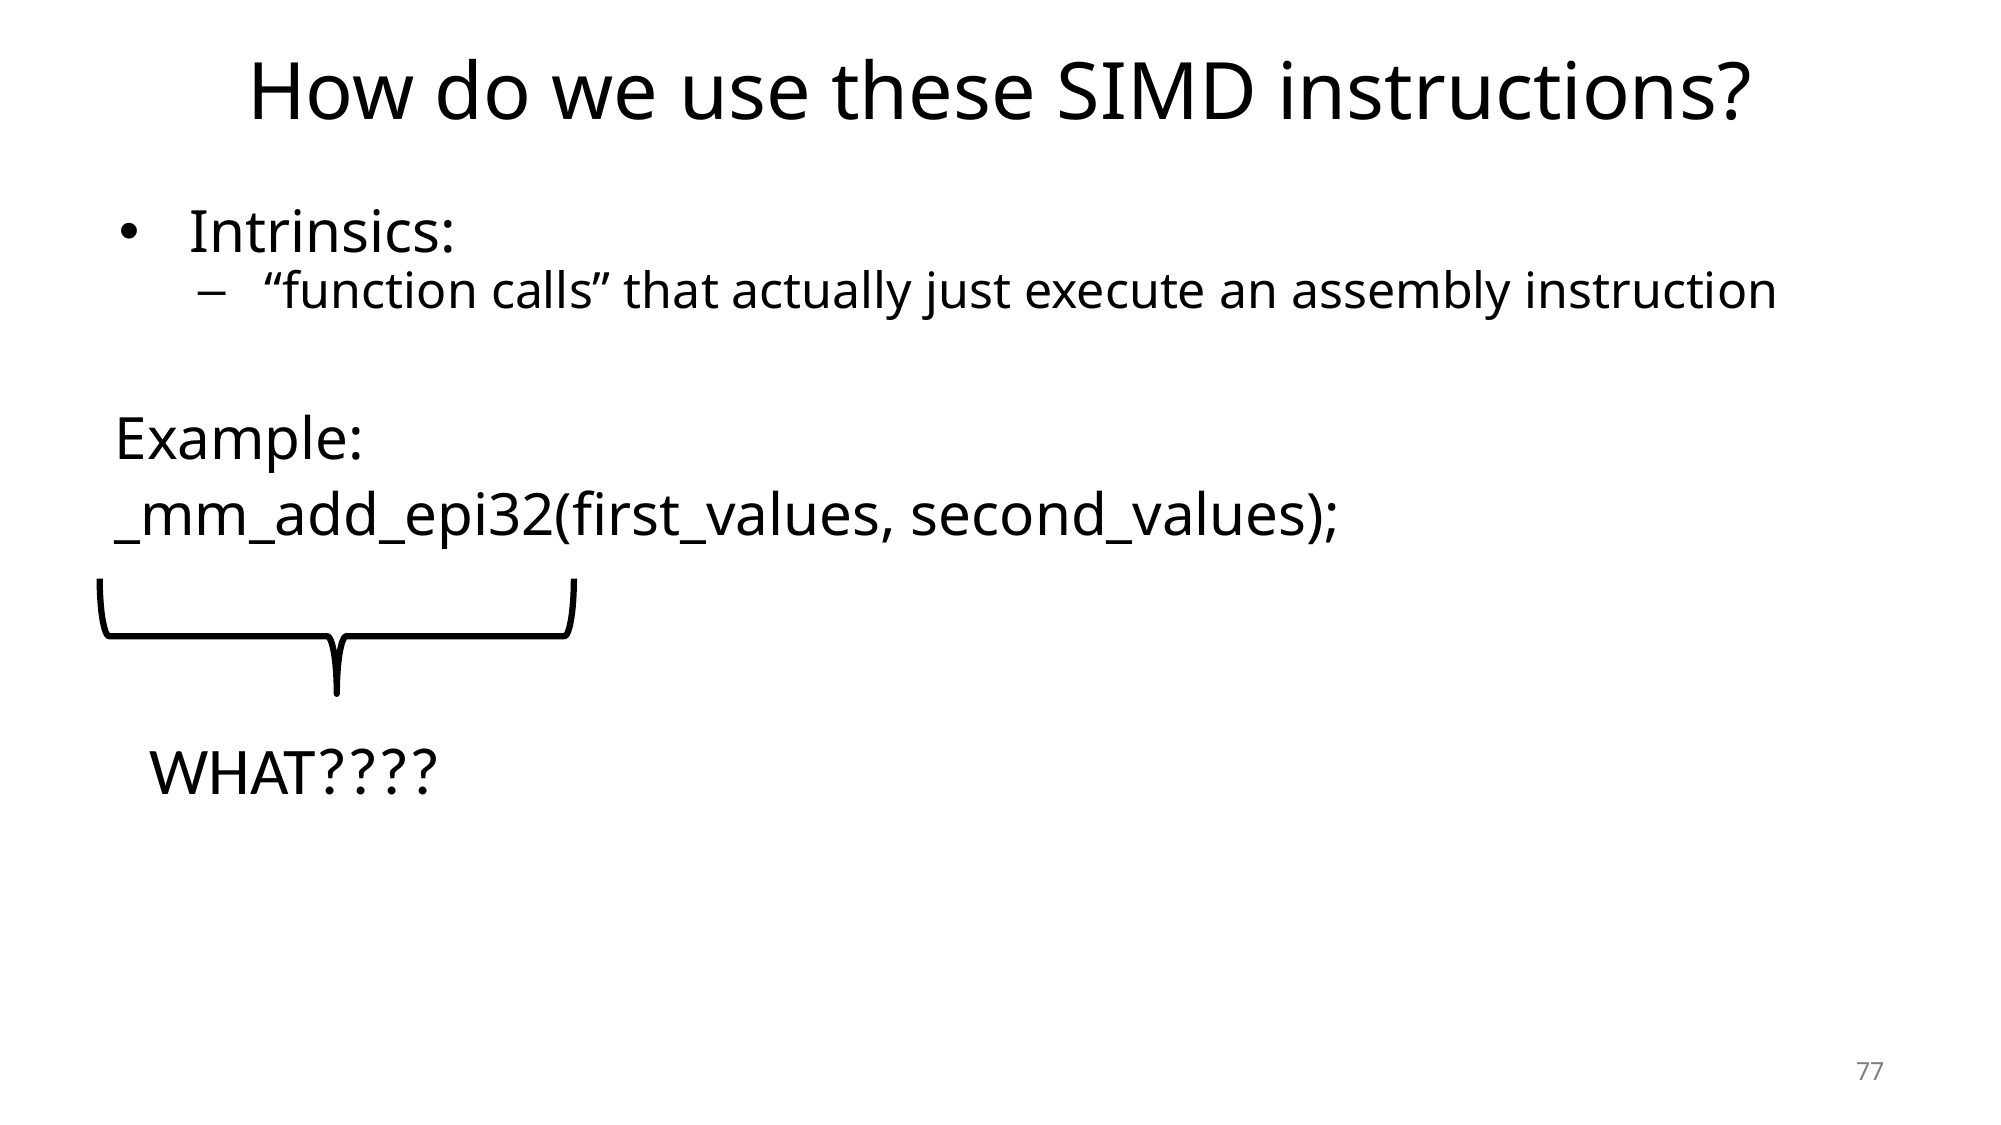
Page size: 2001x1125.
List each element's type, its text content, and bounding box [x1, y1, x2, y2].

text_box [99, 578, 574, 694]
slide_number 77 [1749, 1042, 1900, 1103]
list Intrinsics: “function calls” that actually just execute an assembly instruction Example: _mm_add_epi32(first_values, second_values); [99, 187, 1900, 1013]
text_box WHAT???? [134, 712, 564, 828]
title How do we use these SIMD instructions? [99, 37, 1900, 150]
